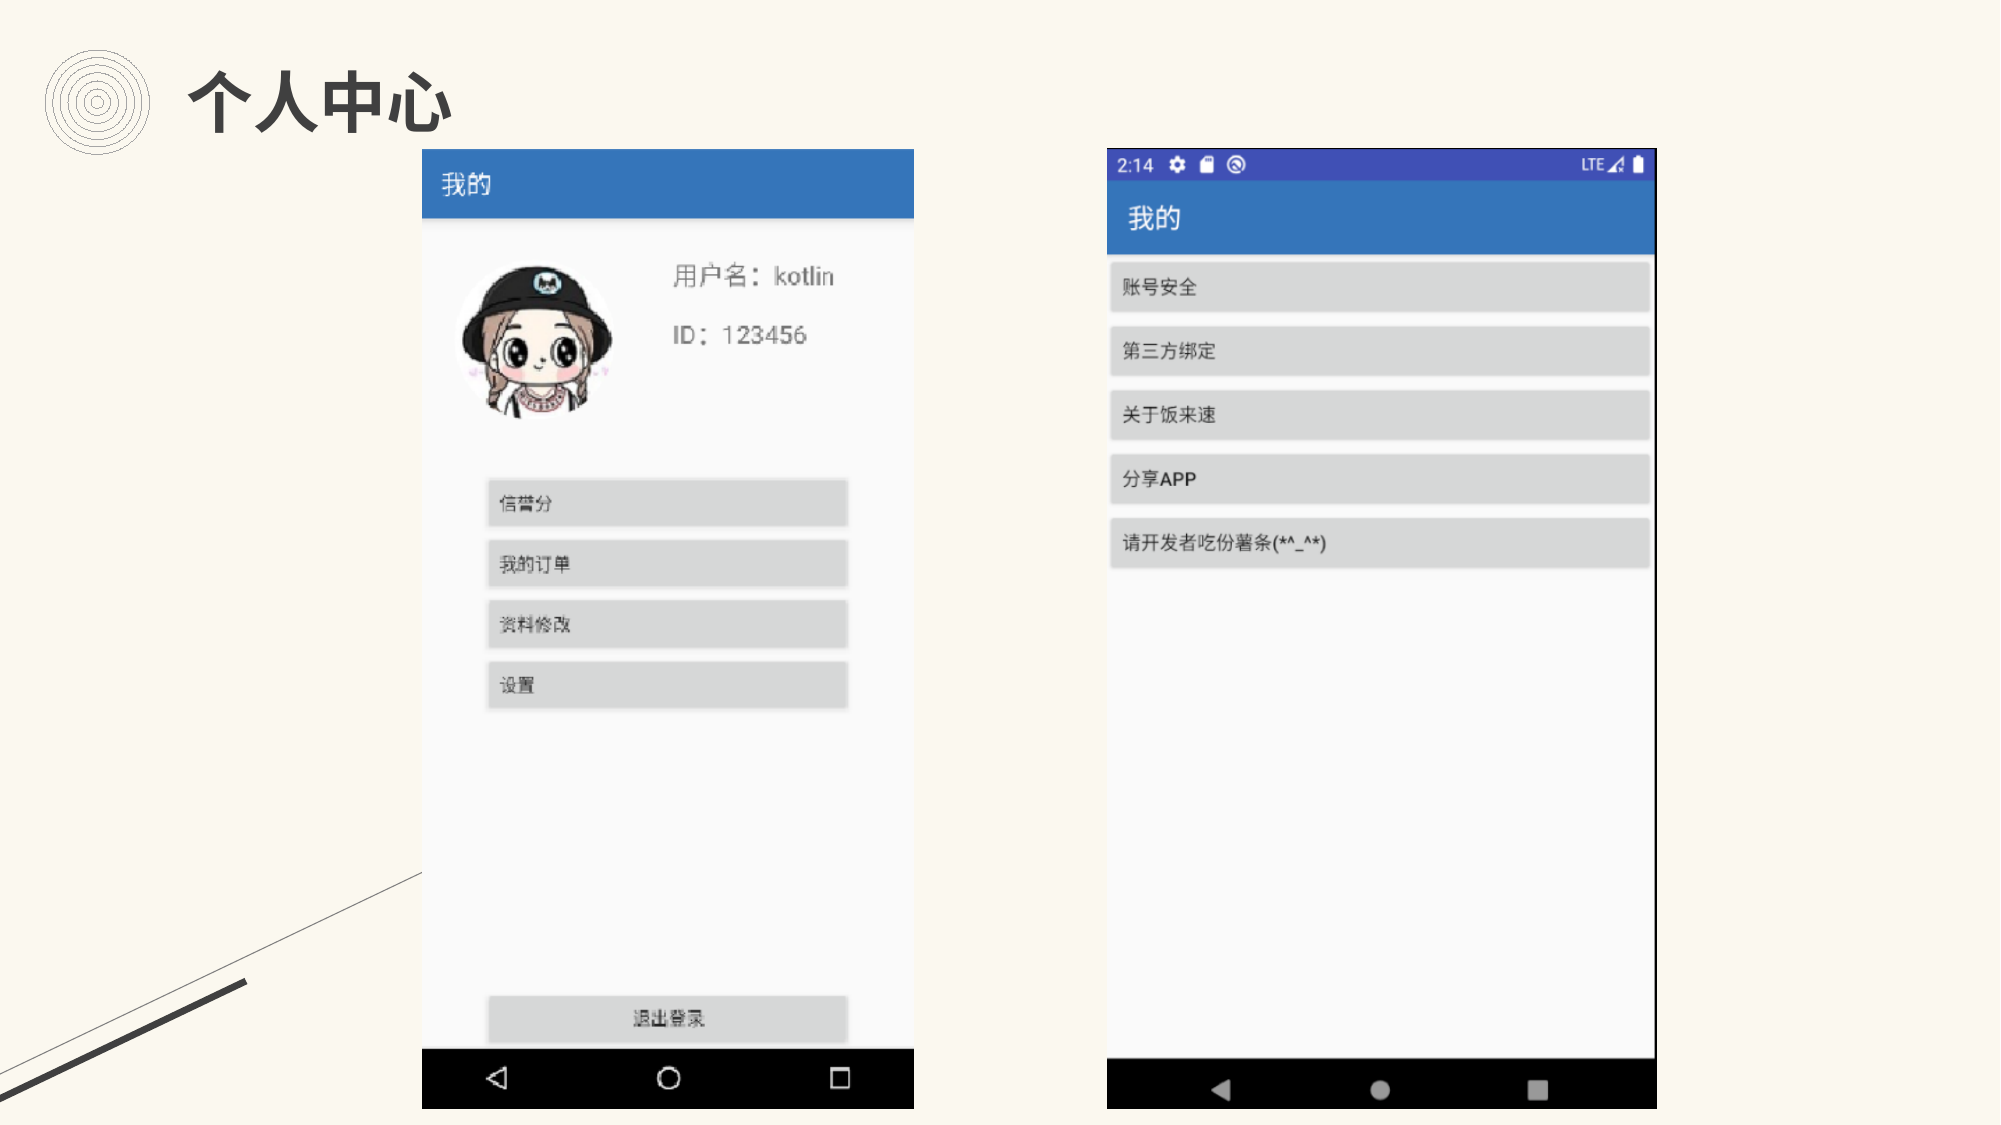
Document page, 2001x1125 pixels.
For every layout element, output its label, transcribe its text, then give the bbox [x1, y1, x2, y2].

picture [1107, 148, 1657, 1109]
picture [422, 149, 914, 1109]
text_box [0, 1076, 246, 1101]
text_box 个人中心 [171, 53, 1008, 148]
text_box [0, 814, 422, 1076]
